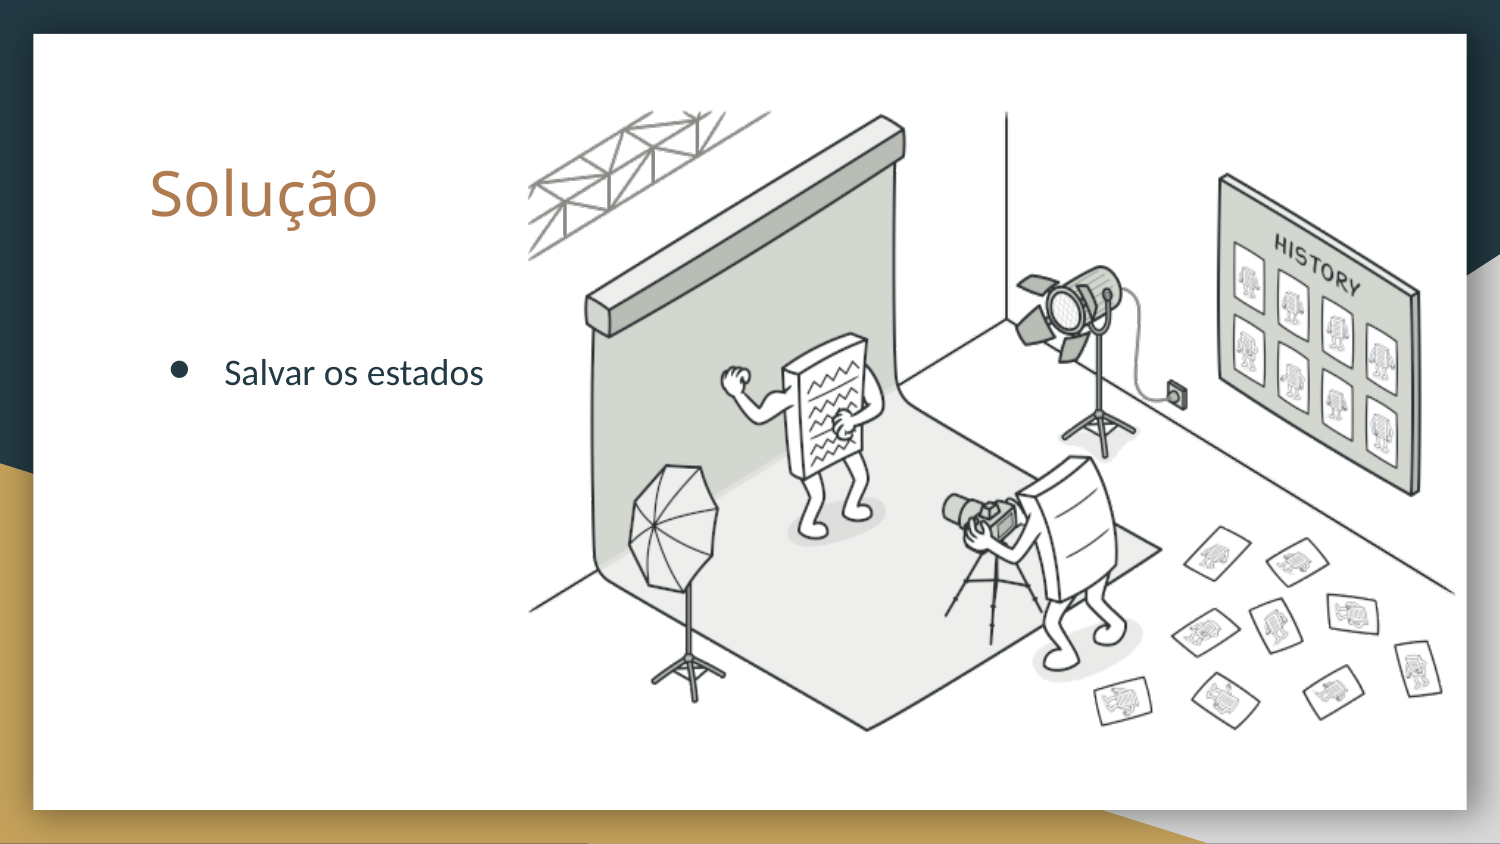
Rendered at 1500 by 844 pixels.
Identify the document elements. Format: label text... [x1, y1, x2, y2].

title Solução [134, 138, 516, 296]
picture [521, 109, 1463, 735]
list Salvar os estados [134, 326, 516, 729]
